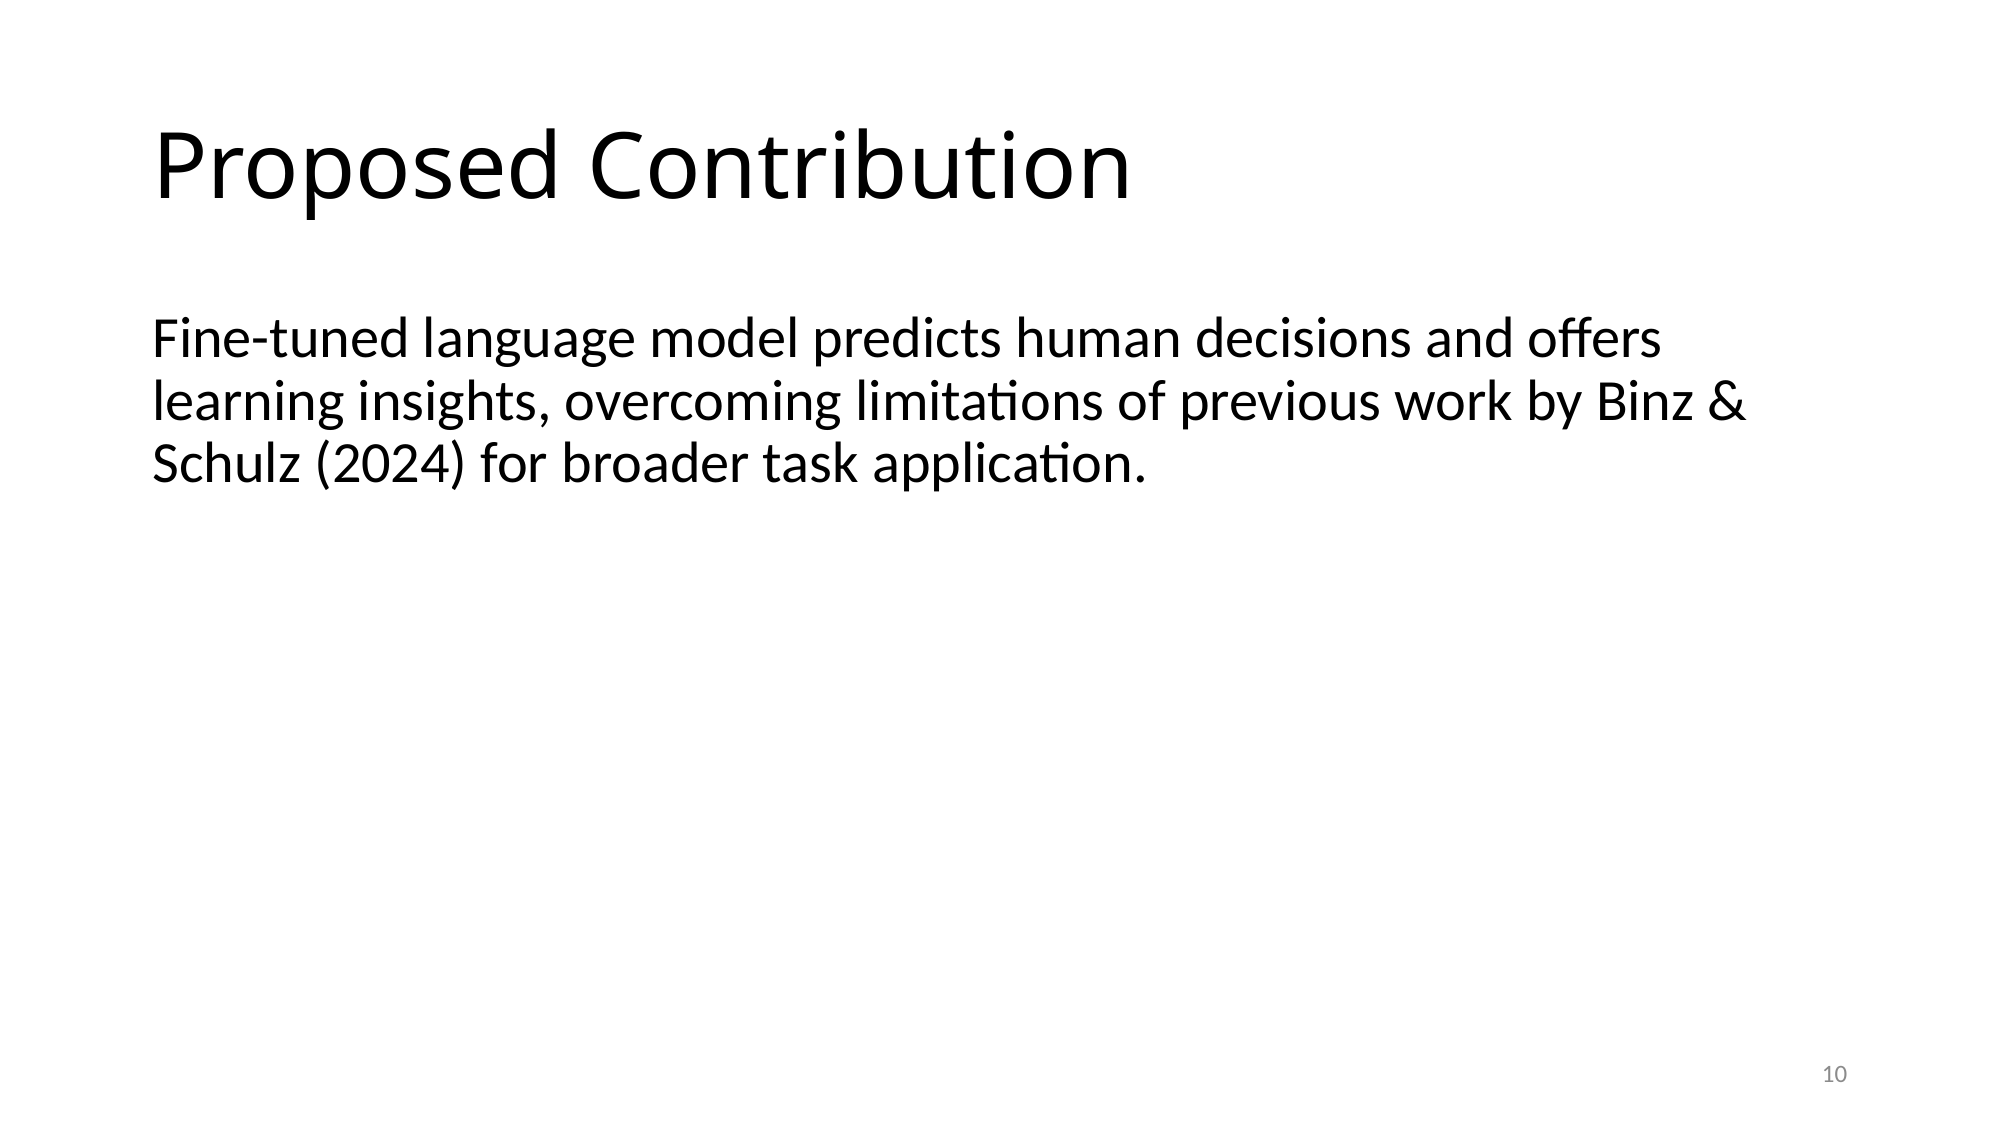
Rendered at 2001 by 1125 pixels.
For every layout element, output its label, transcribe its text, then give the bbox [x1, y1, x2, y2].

list Fine-tuned language model predicts human decisions and offers learning insights, overcoming limitations of previous work by Binz & Schulz (2024) for broader task application. [137, 299, 1863, 1014]
slide_number 10 [1412, 1042, 1863, 1103]
title Proposed Contribution [137, 59, 1863, 278]
